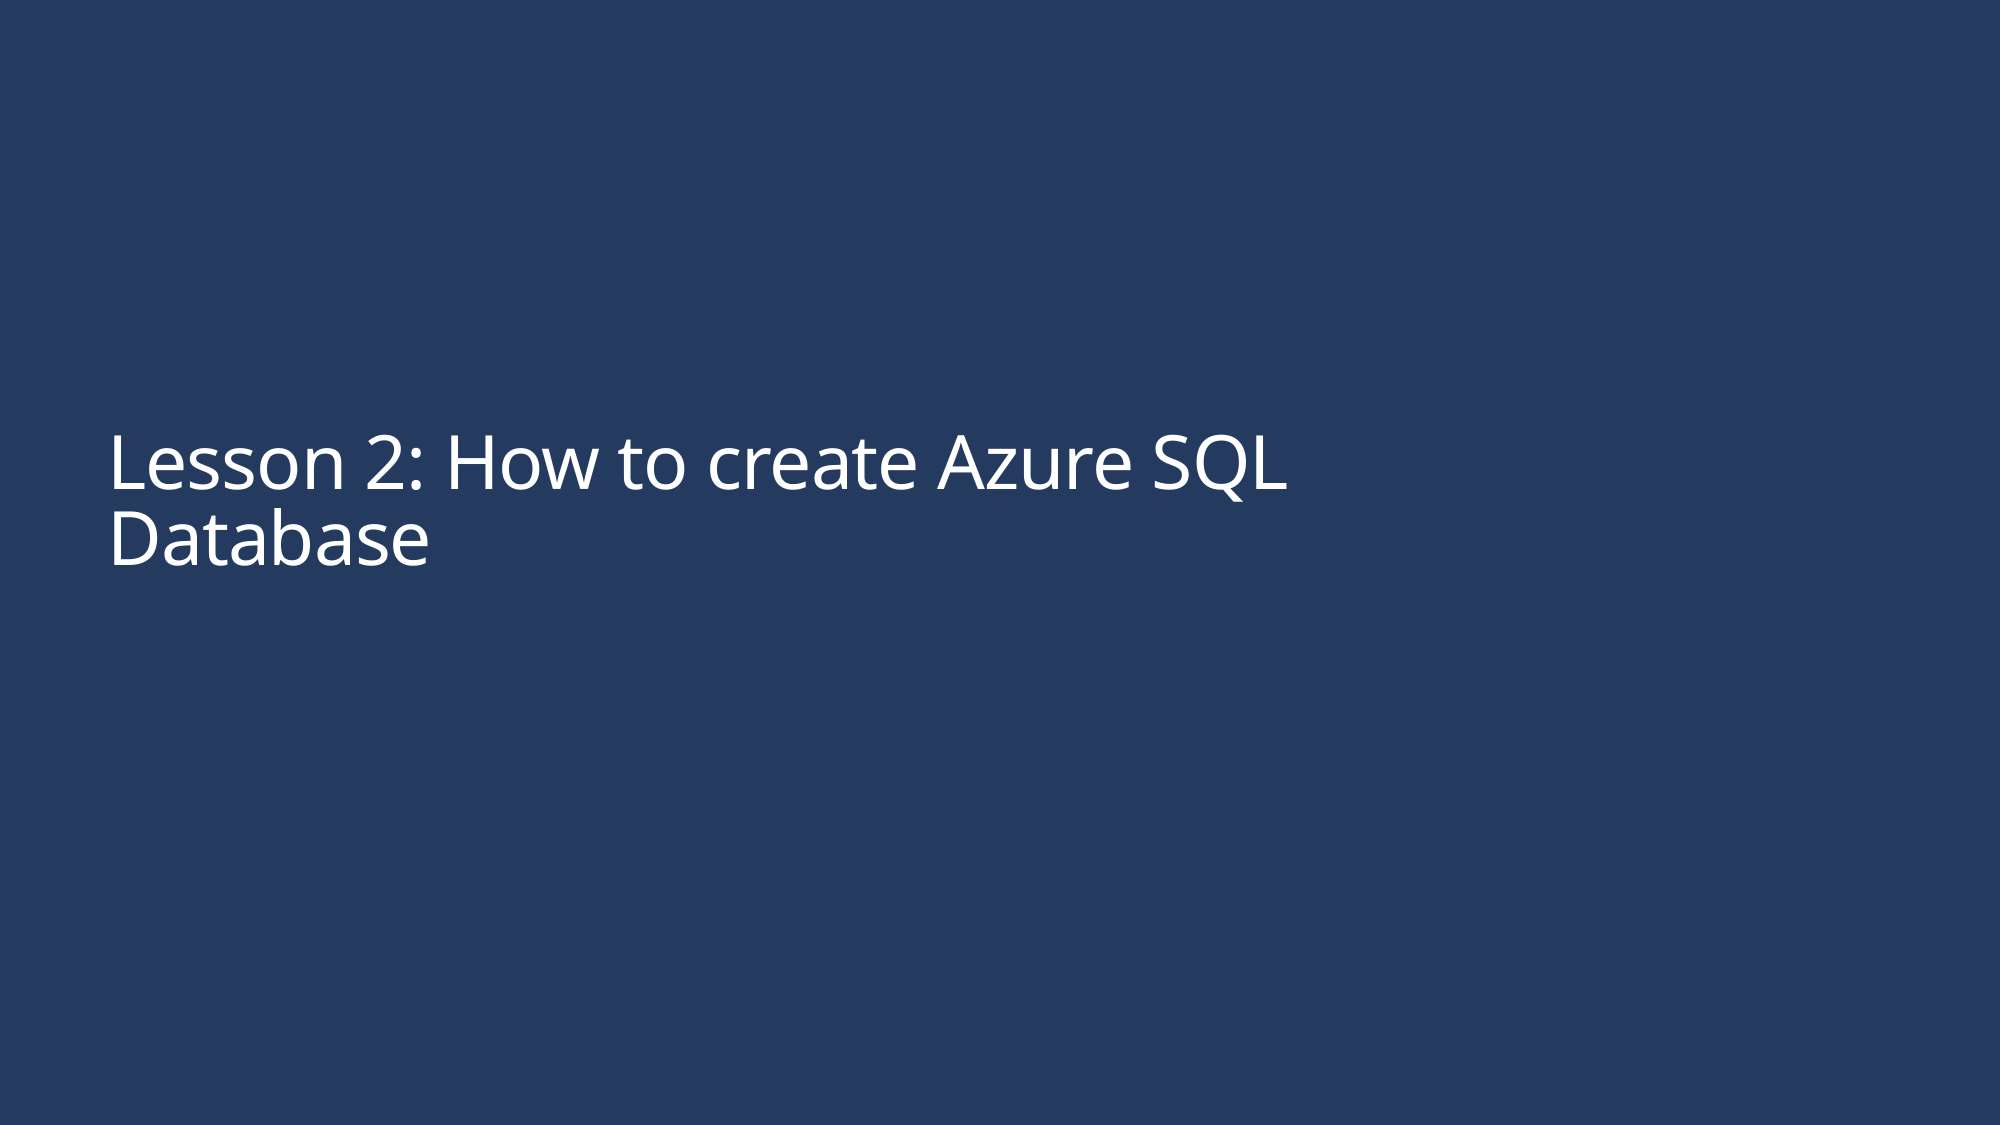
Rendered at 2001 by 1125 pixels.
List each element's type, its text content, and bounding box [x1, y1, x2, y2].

title Lesson 2: How to create Azure SQL Database [107, 488, 1587, 588]
